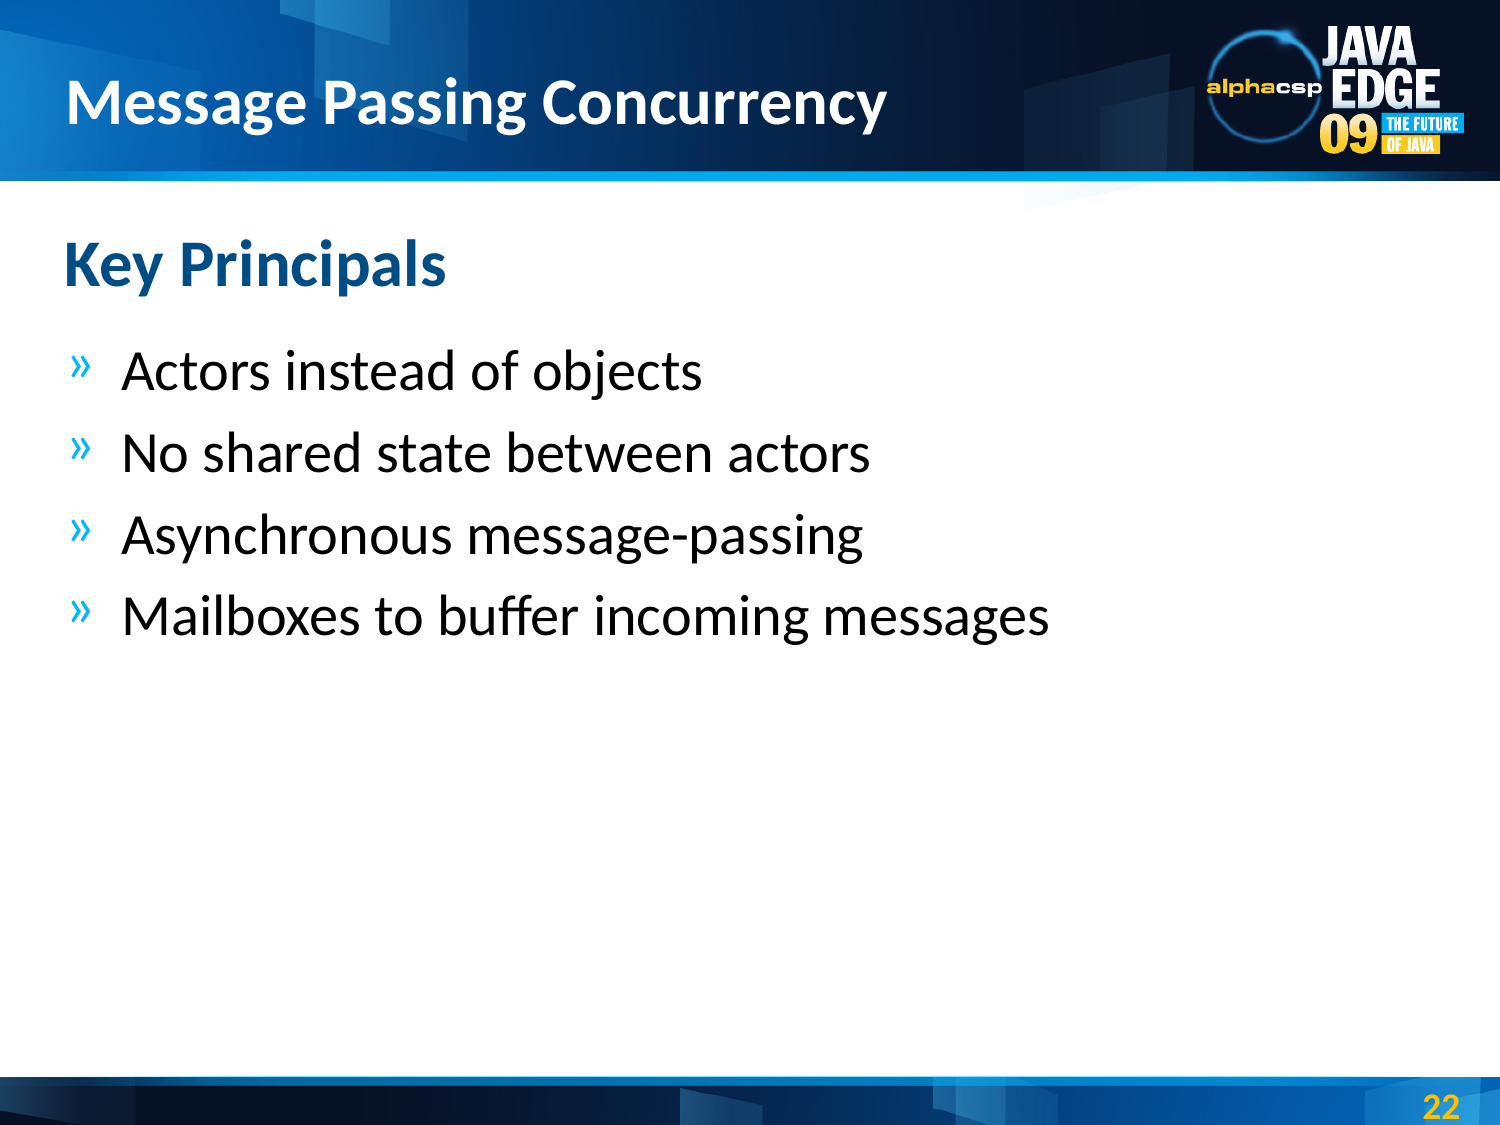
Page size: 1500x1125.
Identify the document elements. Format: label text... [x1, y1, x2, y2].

picture [0, 0, 1500, 1125]
list Actors instead of objects No shared state between actors Asynchronous message-passing Mailboxes to buffer incoming messages [50, 324, 1438, 1005]
list Key Principals [50, 212, 1438, 313]
title Message Passing Concurrency [50, 50, 1163, 125]
